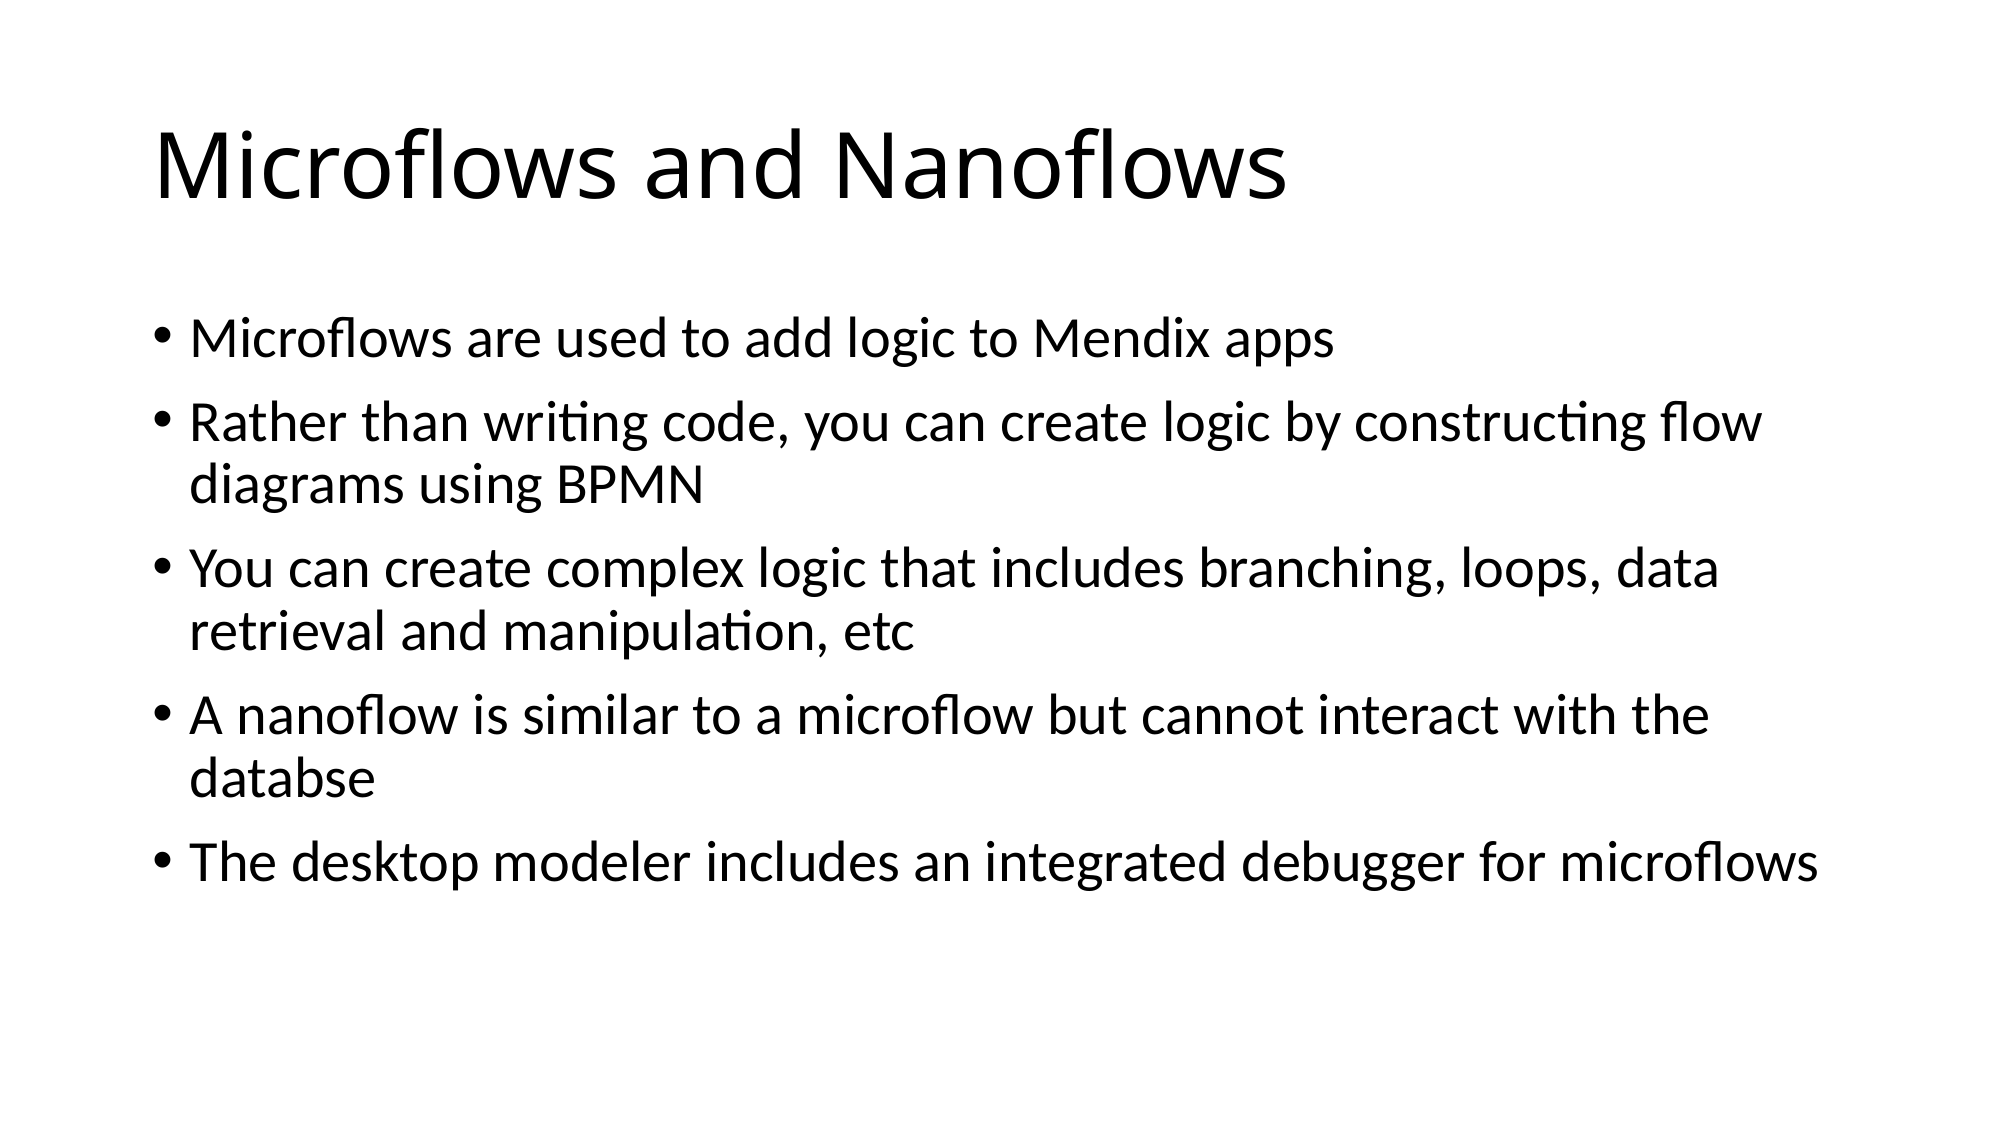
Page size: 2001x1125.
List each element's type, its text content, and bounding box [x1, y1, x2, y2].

list Microflows are used to add logic to Mendix apps Rather than writing code, you can create logic by constructing flow diagrams using BPMN You can create complex logic that includes branching, loops, data retrieval and manipulation, etc A nanoflow is similar to a microflow but cannot interact with the databse The desktop modeler includes an integrated debugger for microflows [137, 299, 1863, 1014]
title Microflows and Nanoflows [137, 59, 1863, 278]
